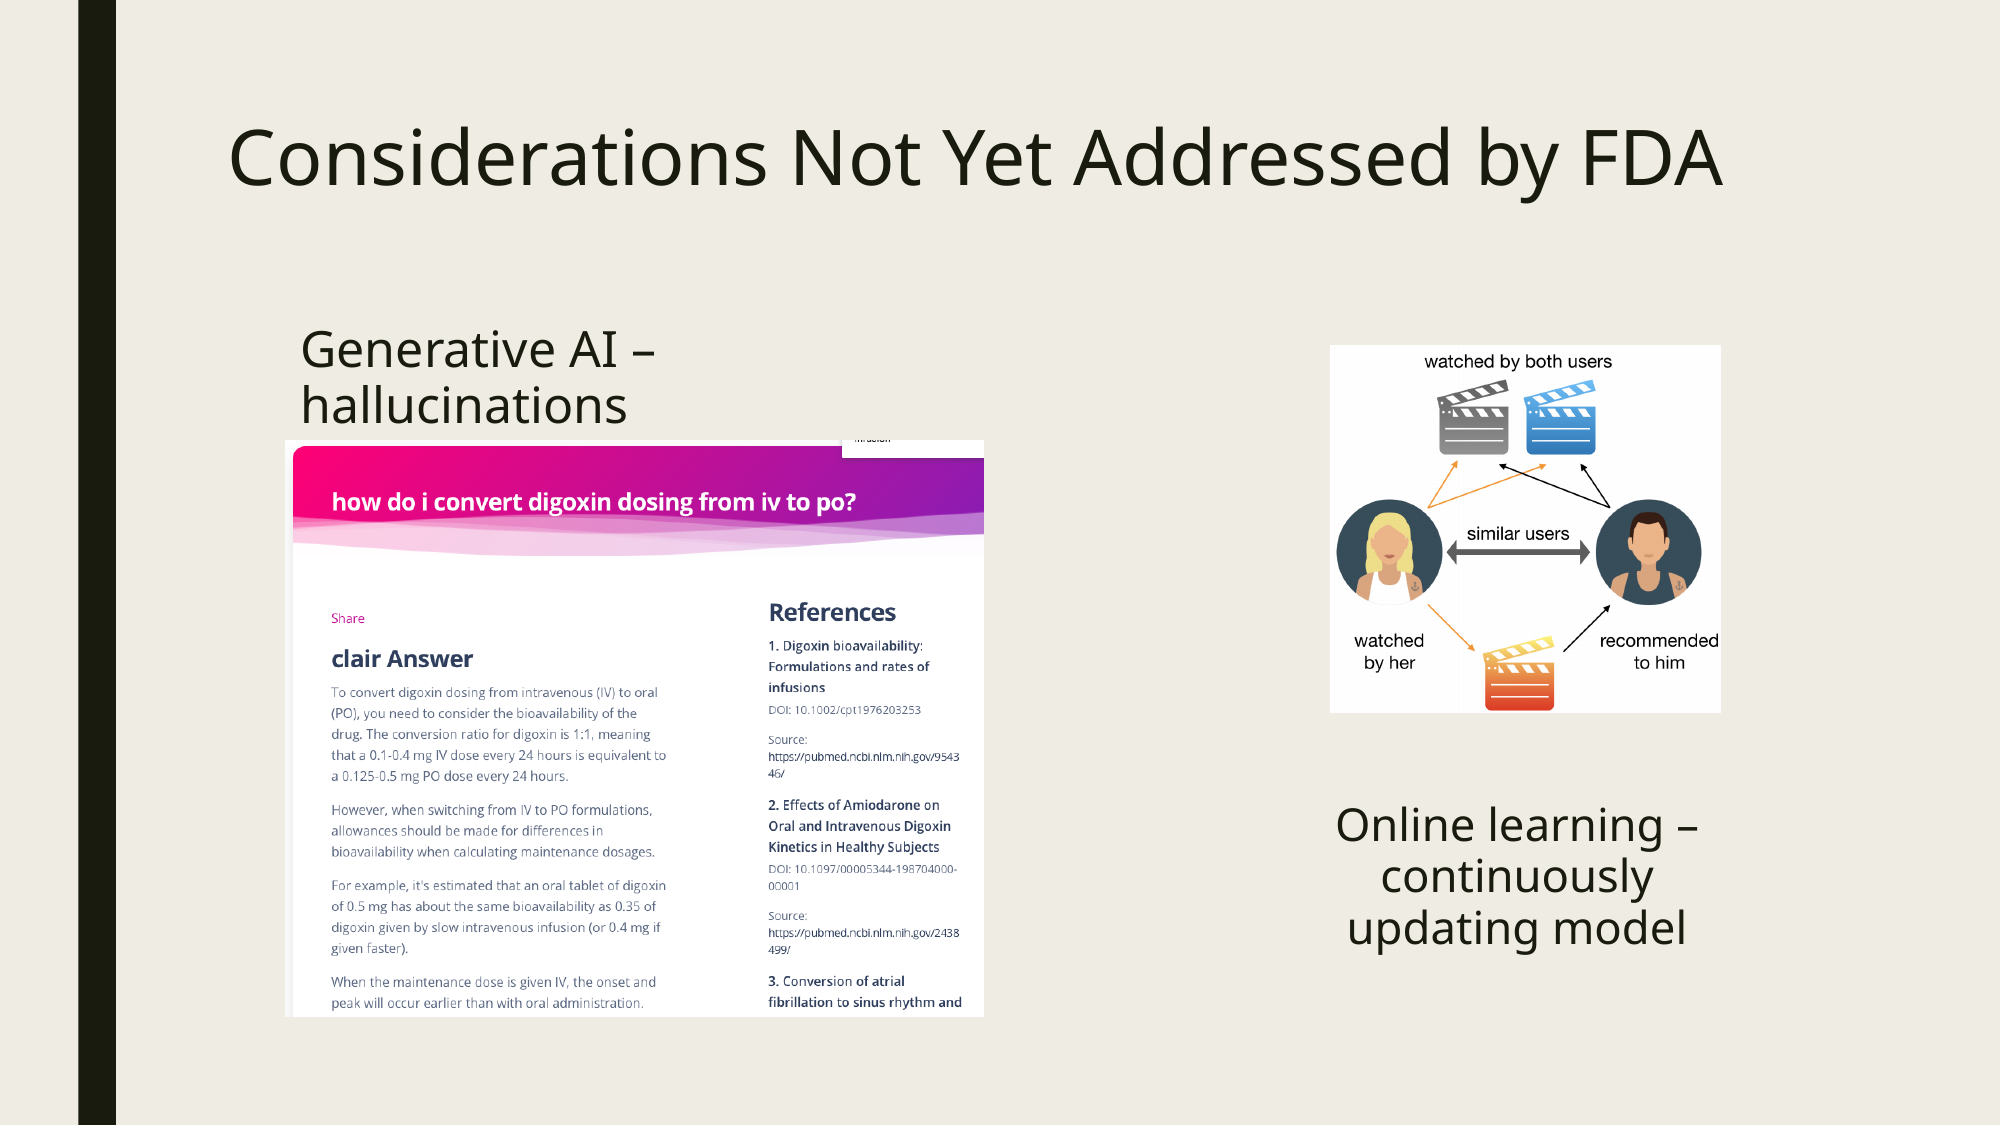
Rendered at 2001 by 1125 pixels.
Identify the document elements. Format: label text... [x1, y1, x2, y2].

text_box Online learning – continuously updating model [1273, 793, 1761, 963]
picture [285, 440, 984, 1018]
title Considerations Not Yet Addressed by FDA [212, 112, 1851, 227]
list Generative AI – hallucinations [285, 314, 1000, 413]
picture [1330, 345, 1721, 713]
